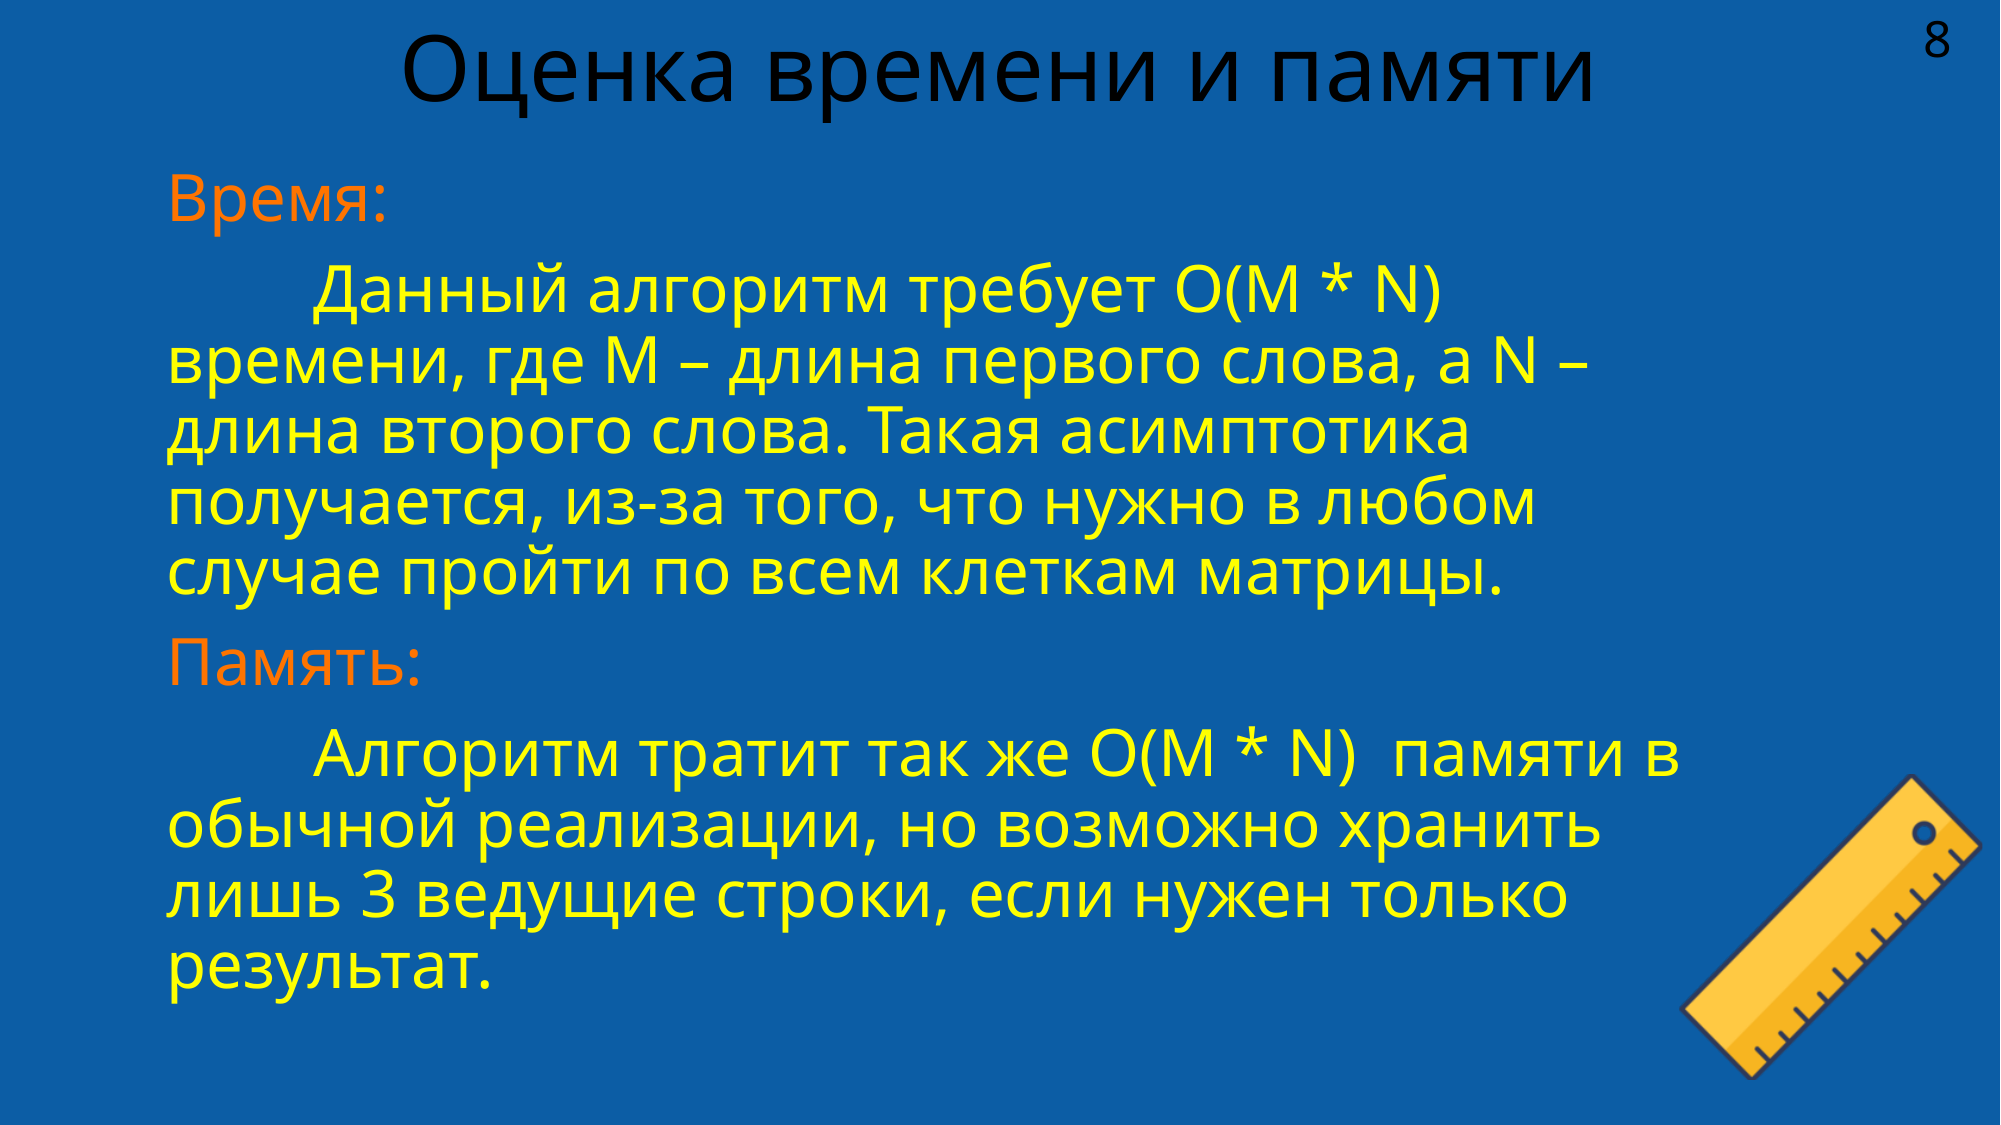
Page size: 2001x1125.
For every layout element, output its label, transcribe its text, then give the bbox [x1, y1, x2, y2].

title Оценка времени и памяти [323, 0, 1677, 156]
text_box 8 [1875, 0, 2000, 75]
picture [1678, 774, 1983, 1080]
list Время: Данный алгоритм требует O(M * N) времени, где M – длина первого слова, а N – длина второго слова. Такая асимптотика получается, из-за того, что нужно в любом случае пройти по всем клеткам матрицы. Память: Алгоритм тратит так же O(M * N) памяти в обычной реализации, но возможно хранить лишь 3 ведущие строки, если нужен только результат. [151, 157, 1780, 1017]
